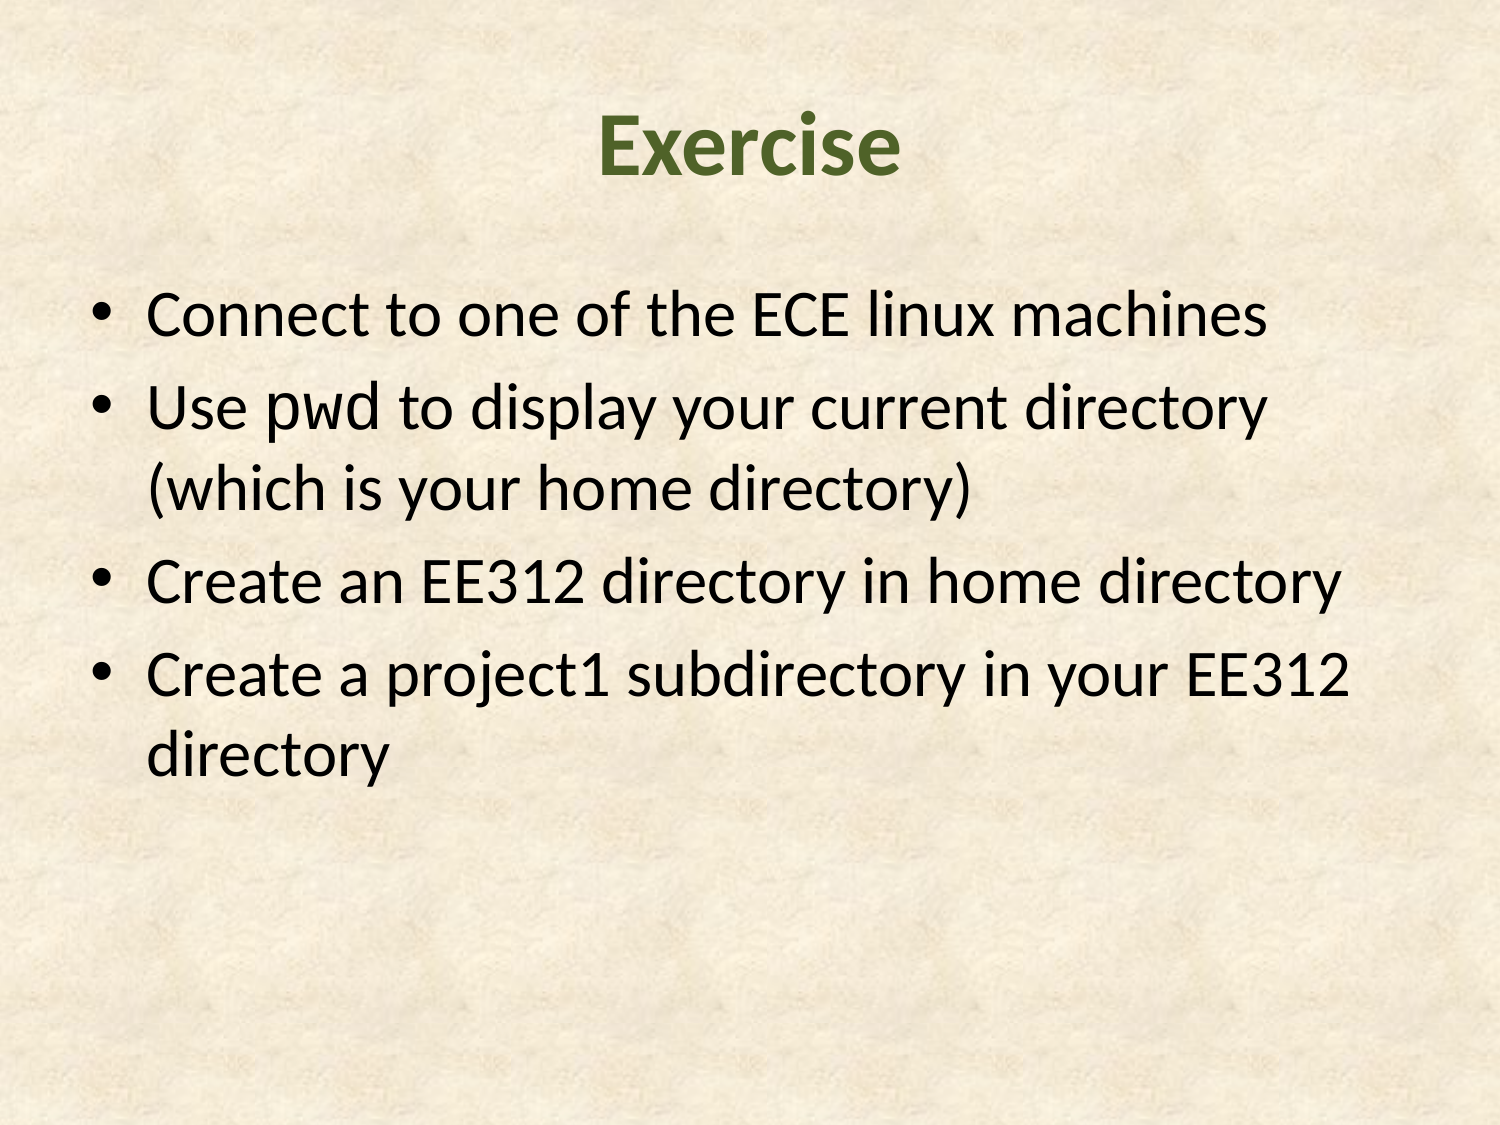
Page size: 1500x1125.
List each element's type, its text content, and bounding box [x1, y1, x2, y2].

list Connect to one of the ECE linux machines Use pwd to display your current directory (which is your home directory) Create an EE312 directory in home directory Create a project1 subdirectory in your EE312 directory [75, 262, 1425, 1005]
title Exercise [75, 45, 1425, 233]
